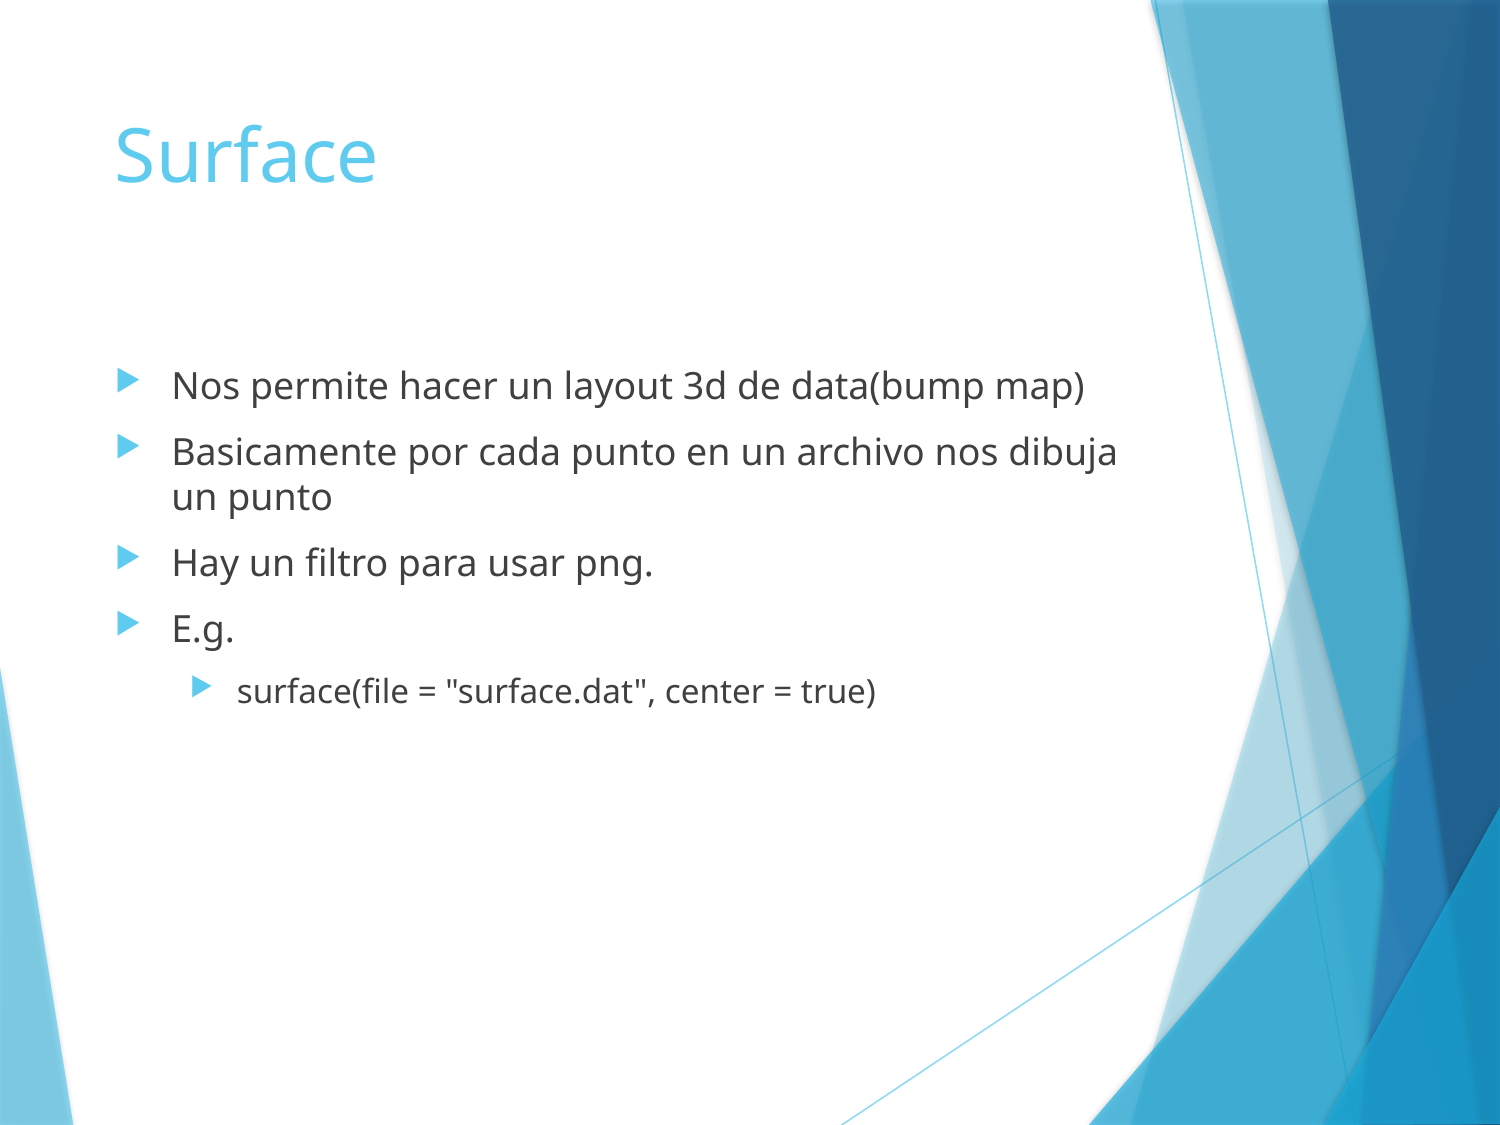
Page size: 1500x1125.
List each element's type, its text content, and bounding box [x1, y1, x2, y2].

title Surface [99, 99, 1142, 317]
list Nos permite hacer un layout 3d de data(bump map) Basicamente por cada punto en un archivo nos dibuja un punto Hay un filtro para usar png. E.g. surface(file = "surface.dat", center = true) [99, 354, 1142, 992]
